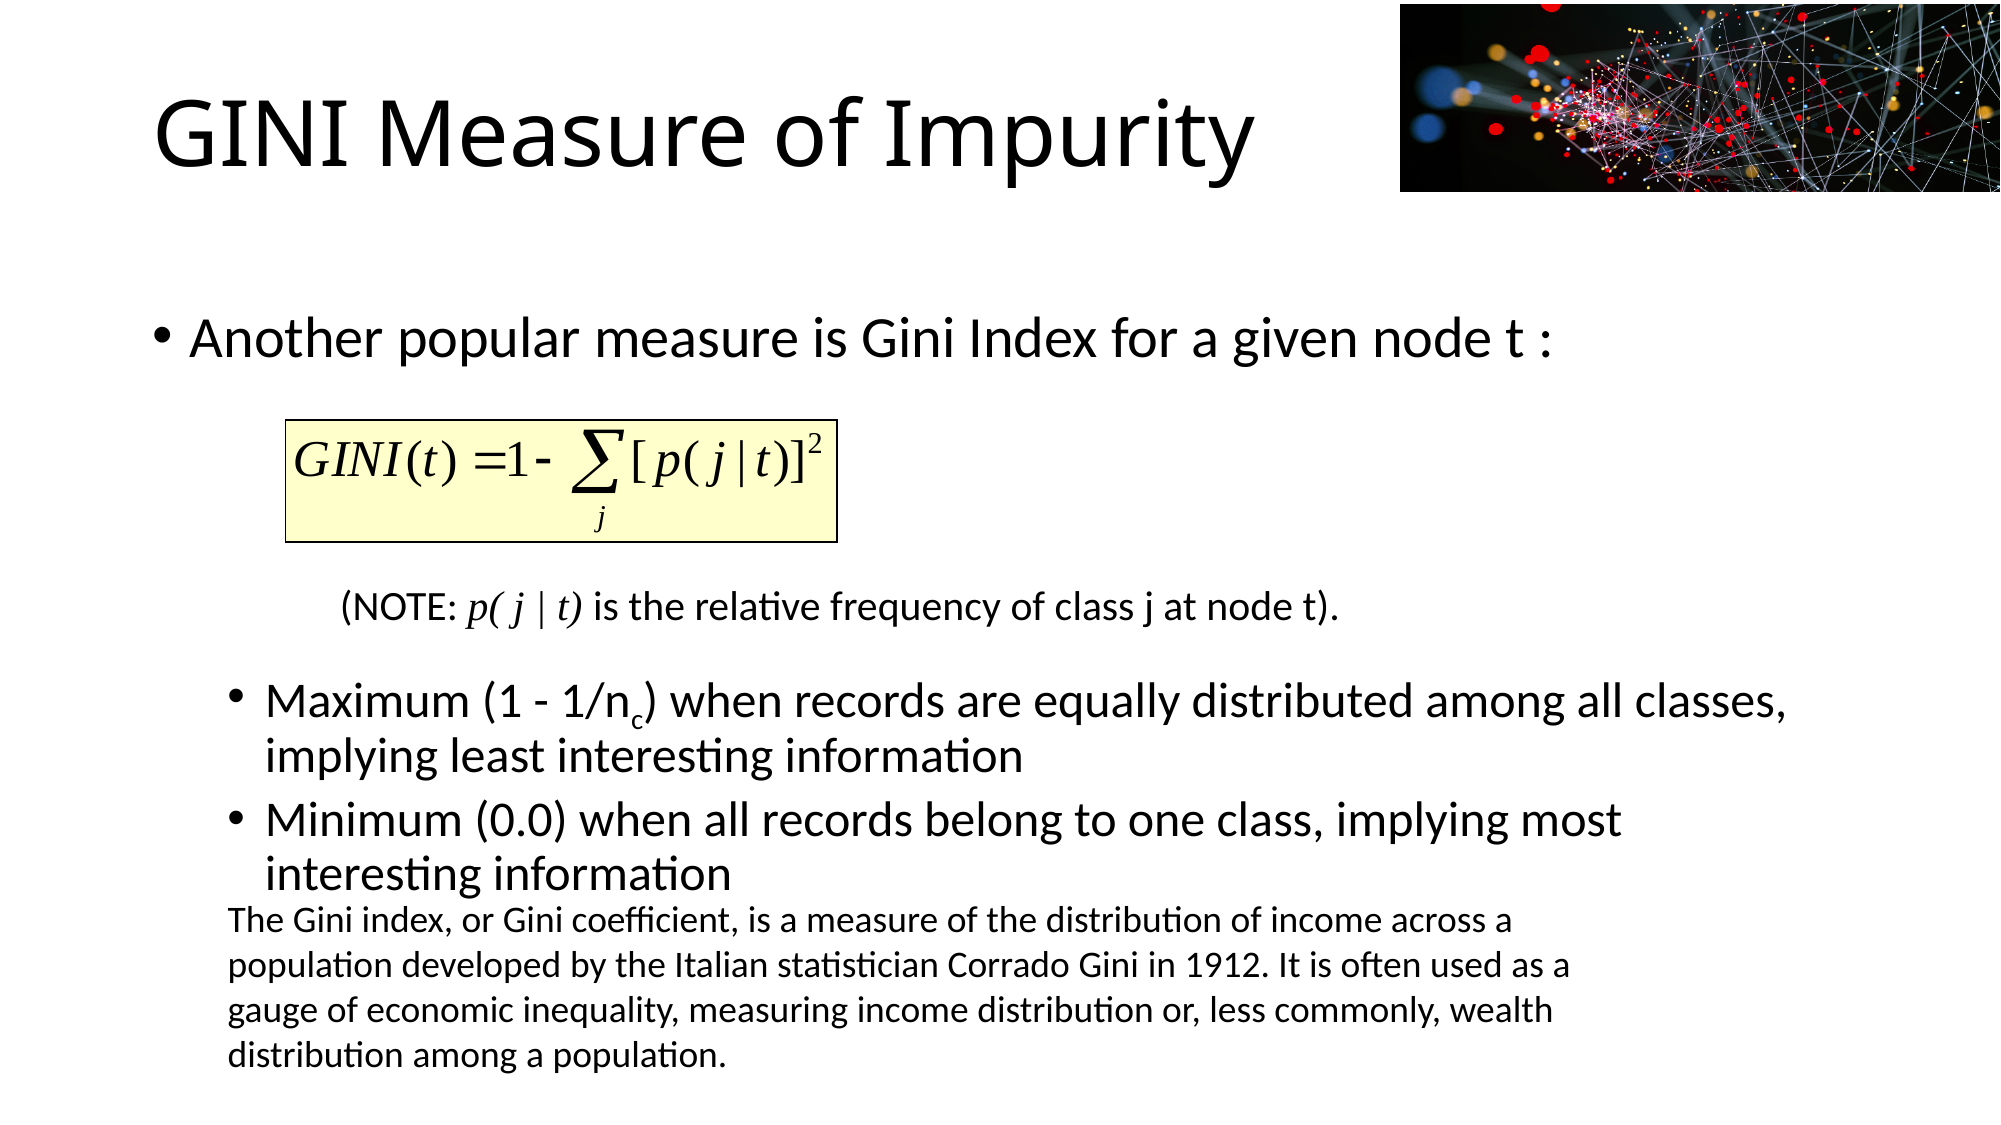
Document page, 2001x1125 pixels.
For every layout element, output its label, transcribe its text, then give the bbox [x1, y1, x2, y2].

picture [1400, 4, 2000, 192]
title GINI Measure of Impurity [137, 27, 1372, 246]
list Another popular measure is Gini Index for a given node t : (NOTE: p( j | t) is the relative frequency of class j at node t). Maximum (1 - 1/nc) when records are equally distributed among all classes, implying least interesting information Minimum (0.0) when all records belong to one class, implying most interesting information [137, 299, 1863, 1014]
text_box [286, 420, 837, 542]
text_box The Gini index, or Gini coefficient, is a measure of the distribution of income across a population developed by the Italian statistician Corrado Gini in 1912. It is often used as a gauge of economic inequality, measuring income distribution or, less commonly, wealth distribution among a population. [213, 887, 1610, 1083]
